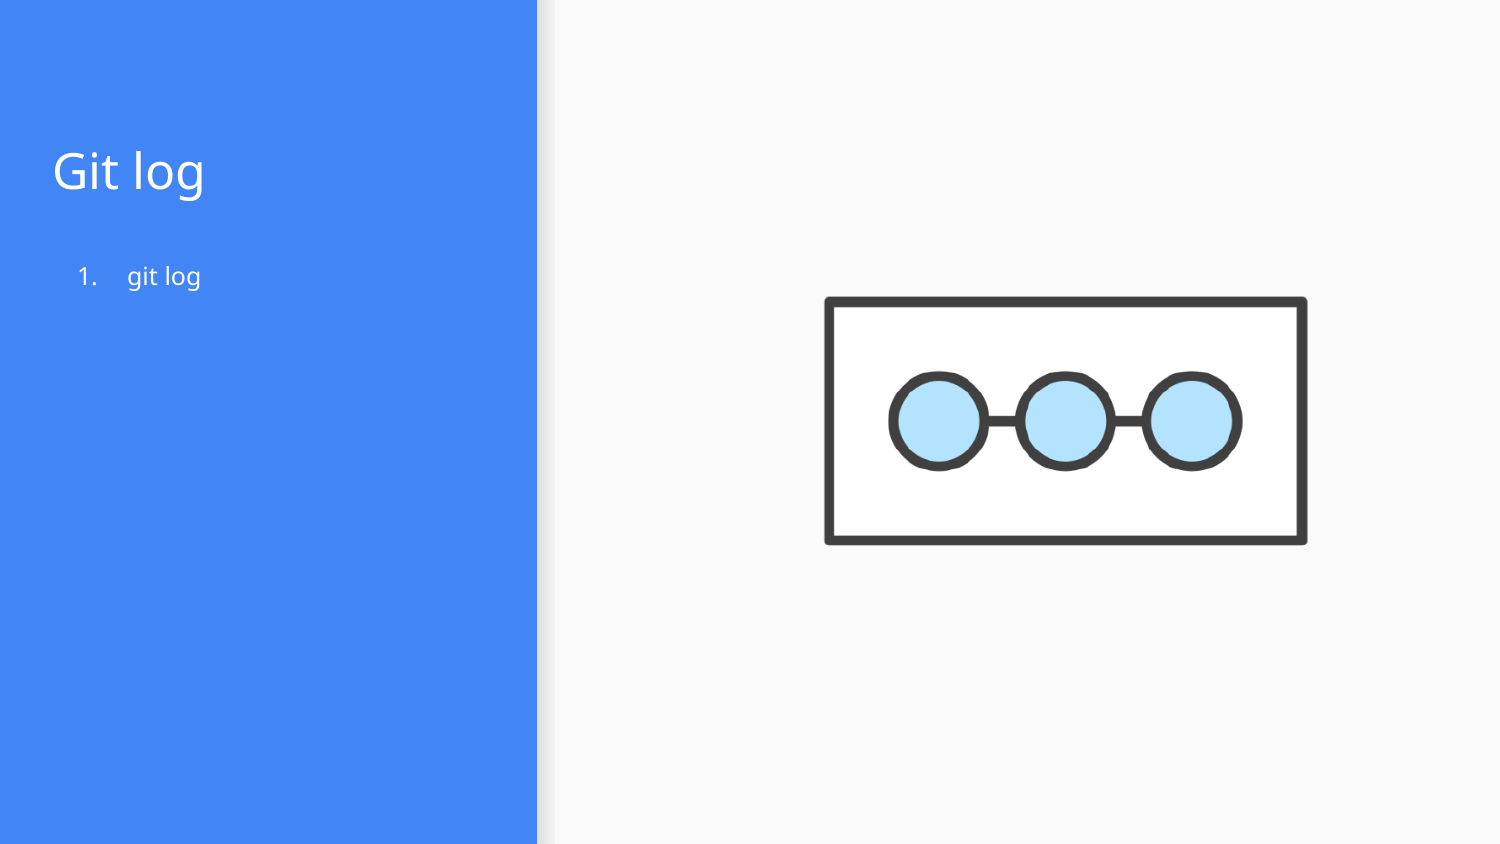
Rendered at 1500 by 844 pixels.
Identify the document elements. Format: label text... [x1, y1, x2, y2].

picture [809, 161, 1329, 682]
list git log [37, 240, 498, 760]
title Git log [37, 58, 498, 216]
